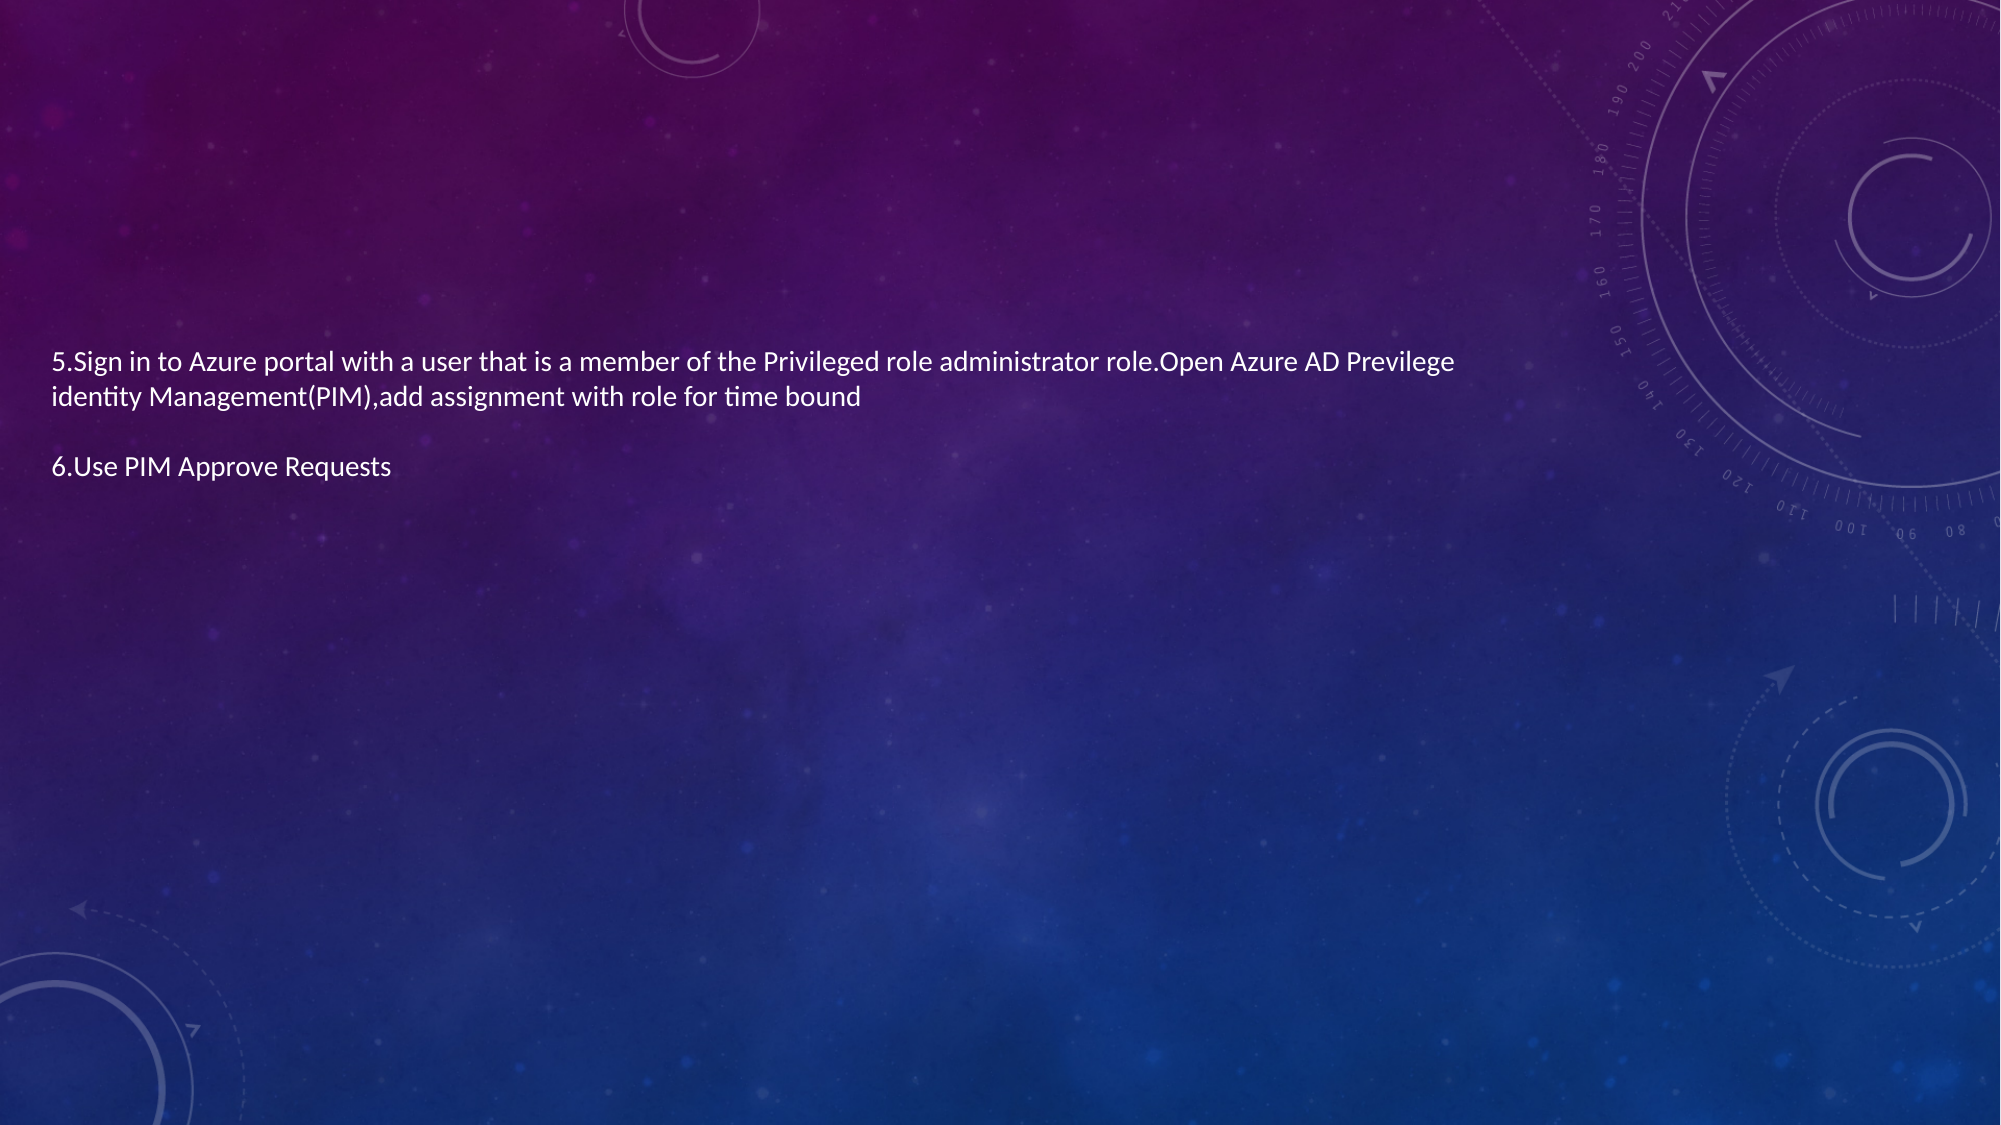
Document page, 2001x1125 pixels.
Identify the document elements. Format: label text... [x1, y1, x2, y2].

text_box 5.Sign in to Azure portal with a user that is a member of the Privileged role administrator role.Open Azure AD Previlege identity Management(PIM),add assignment with role for time bound 6.Use PIM Approve Requests [36, 334, 1500, 490]
picture [0, 0, 2001, 1125]
